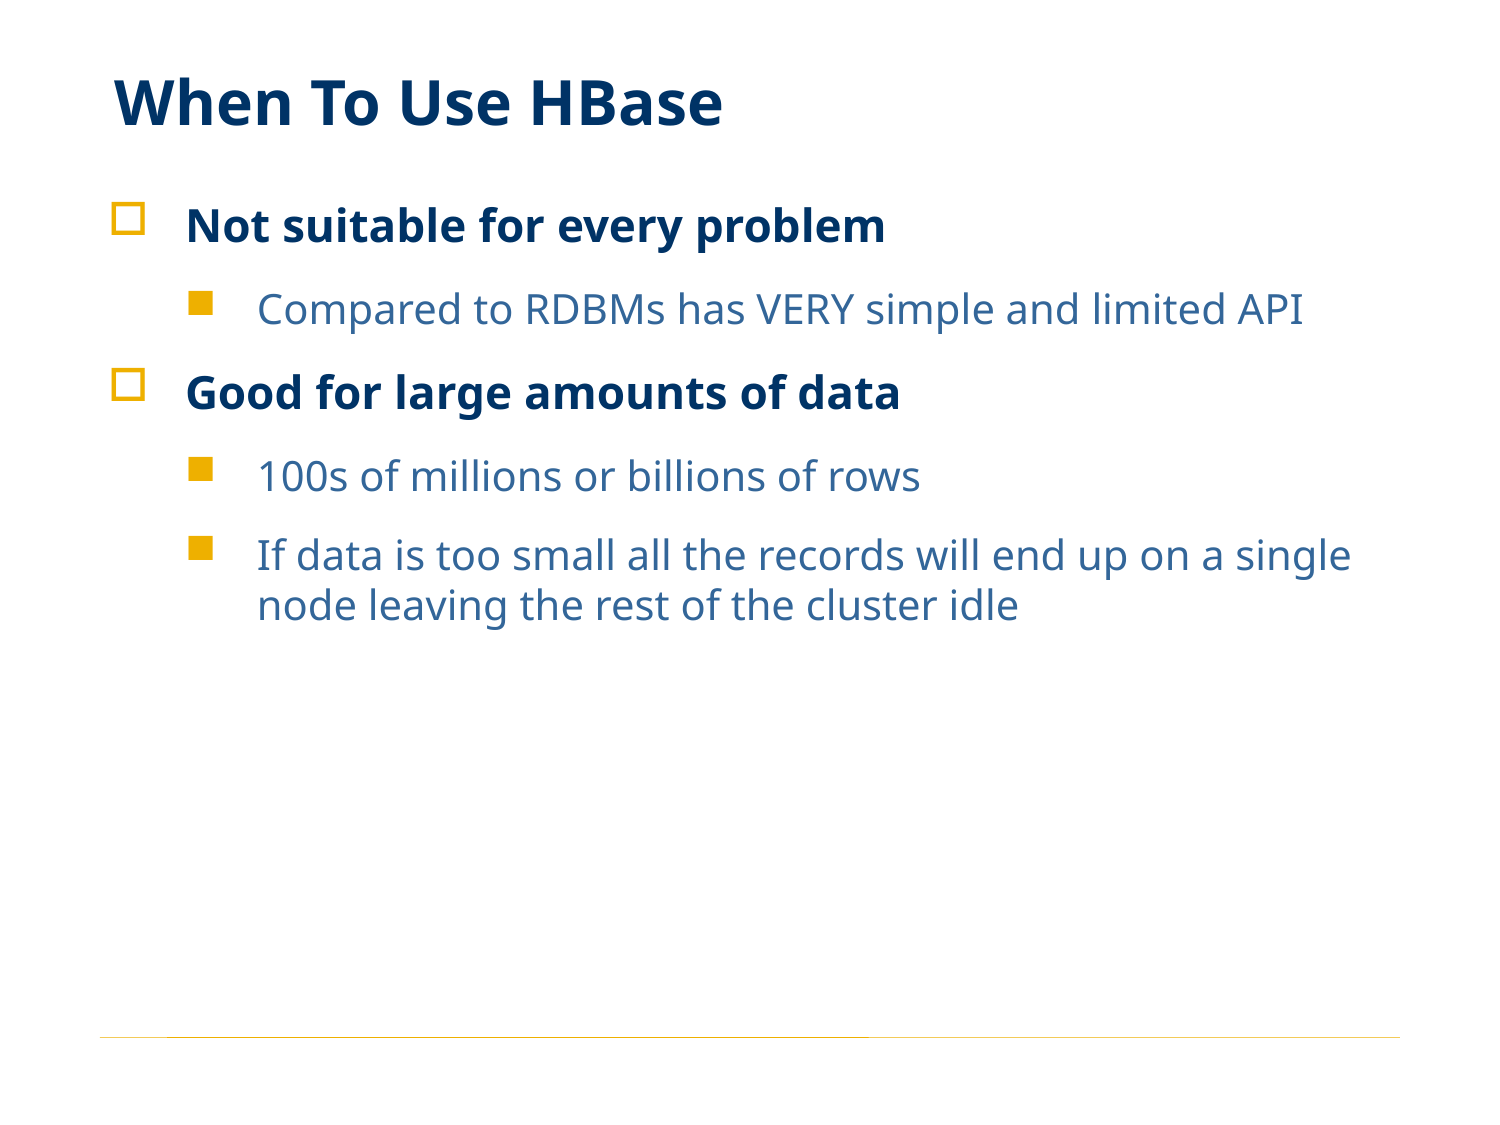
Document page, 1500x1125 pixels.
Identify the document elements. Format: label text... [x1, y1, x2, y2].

list Not suitable for every problem Compared to RDBMs has VERY simple and limited API Good for large amounts of data 100s of millions or billions of rows If data is too small all the records will end up on a single node leaving the rest of the cluster idle [92, 189, 1406, 1013]
title When To Use HBase [99, 24, 1413, 146]
